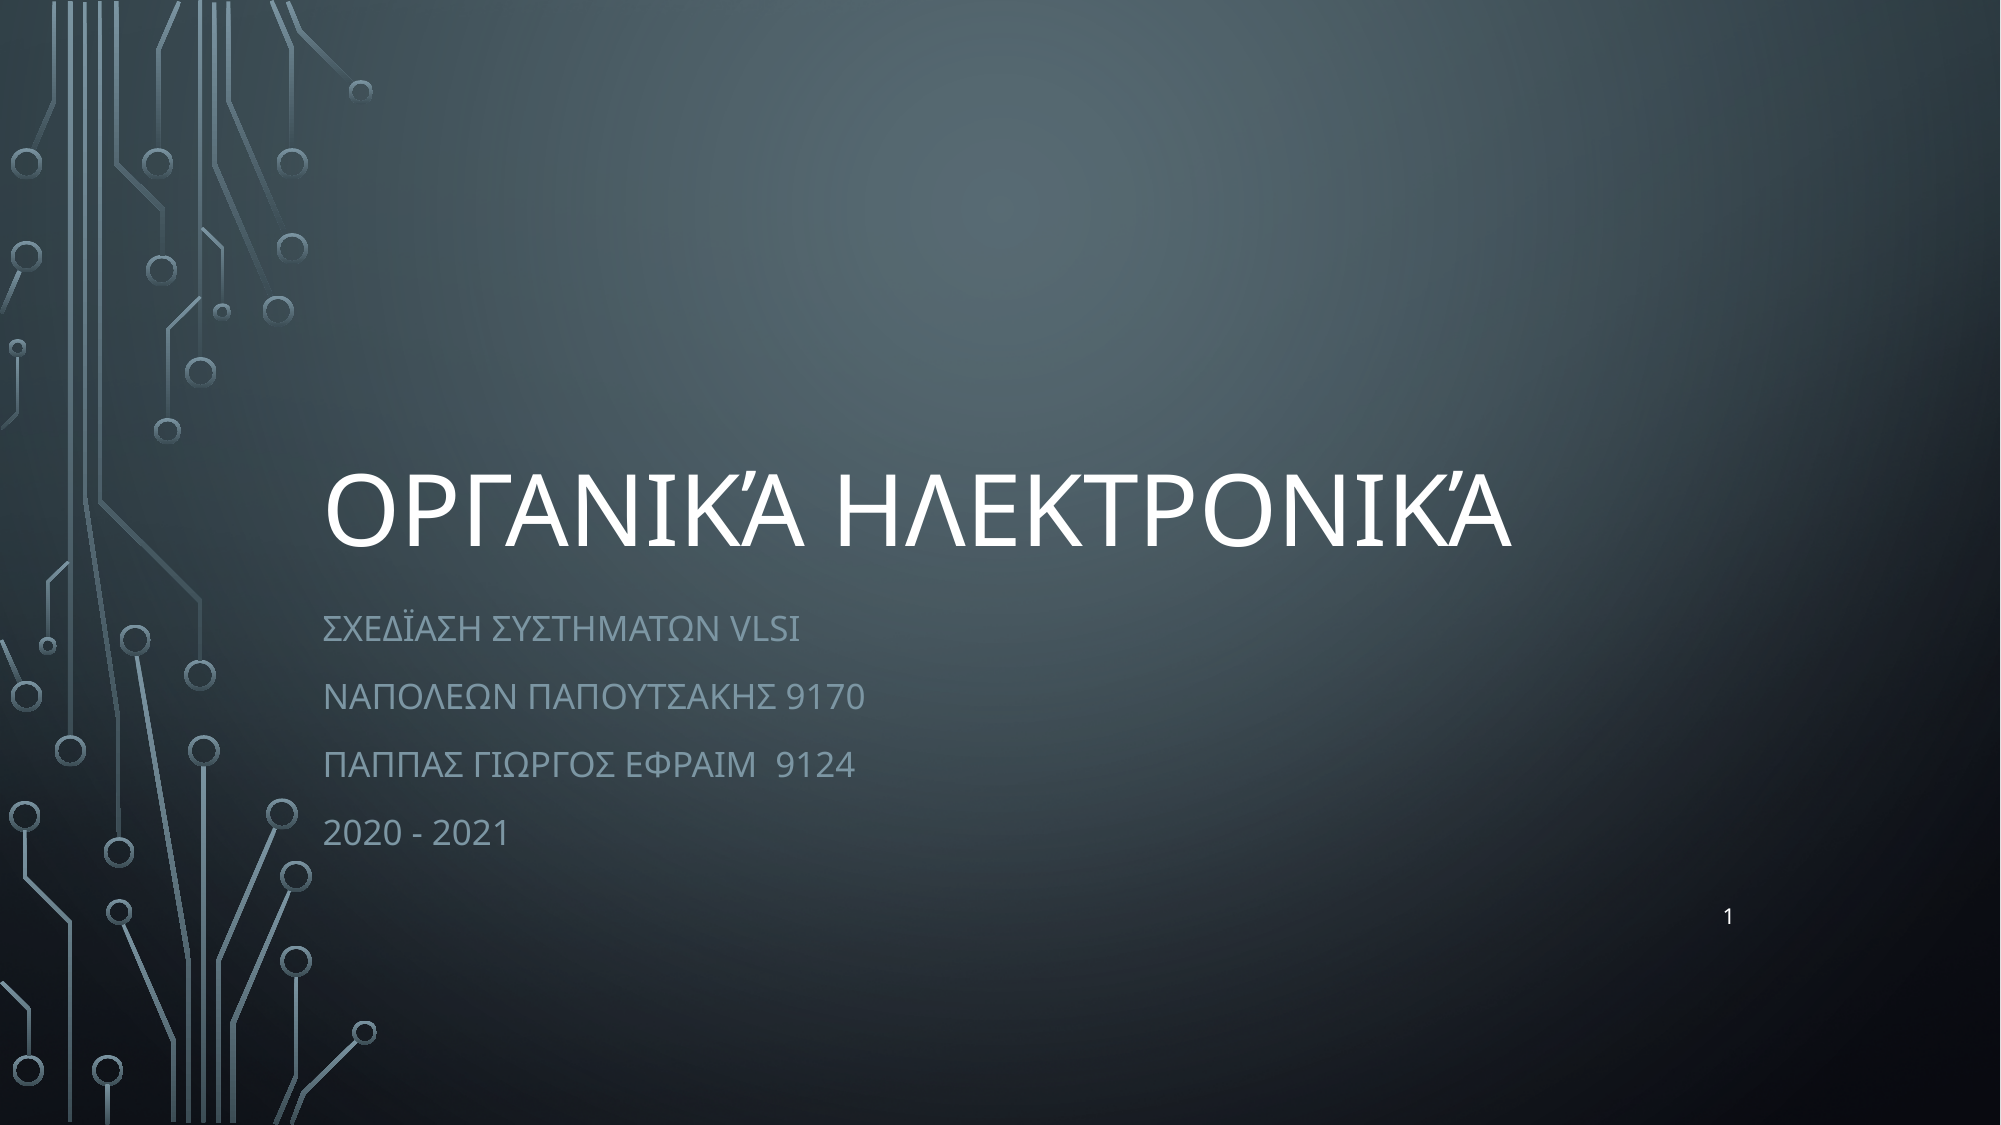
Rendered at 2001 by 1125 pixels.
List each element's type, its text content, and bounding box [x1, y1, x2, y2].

title Οργανικά ηλεκτρονικά [307, 184, 1750, 576]
slide_number 1 [1623, 887, 1750, 948]
subtitle ΣΧΕΔΪΑΣΗ ΣΥΣΤΗΜΑΤΩΝ VLSI ΝΑΠΟΛΕΩΝ ΠΑΠΟΥΤΣΑΚΗΣ 9170 ΠΑΠΠΑΣ ΓΙΩΡΓΟΣ ΕΦΡΑΙΜ 9124 2020 - 2021 [307, 590, 1750, 863]
